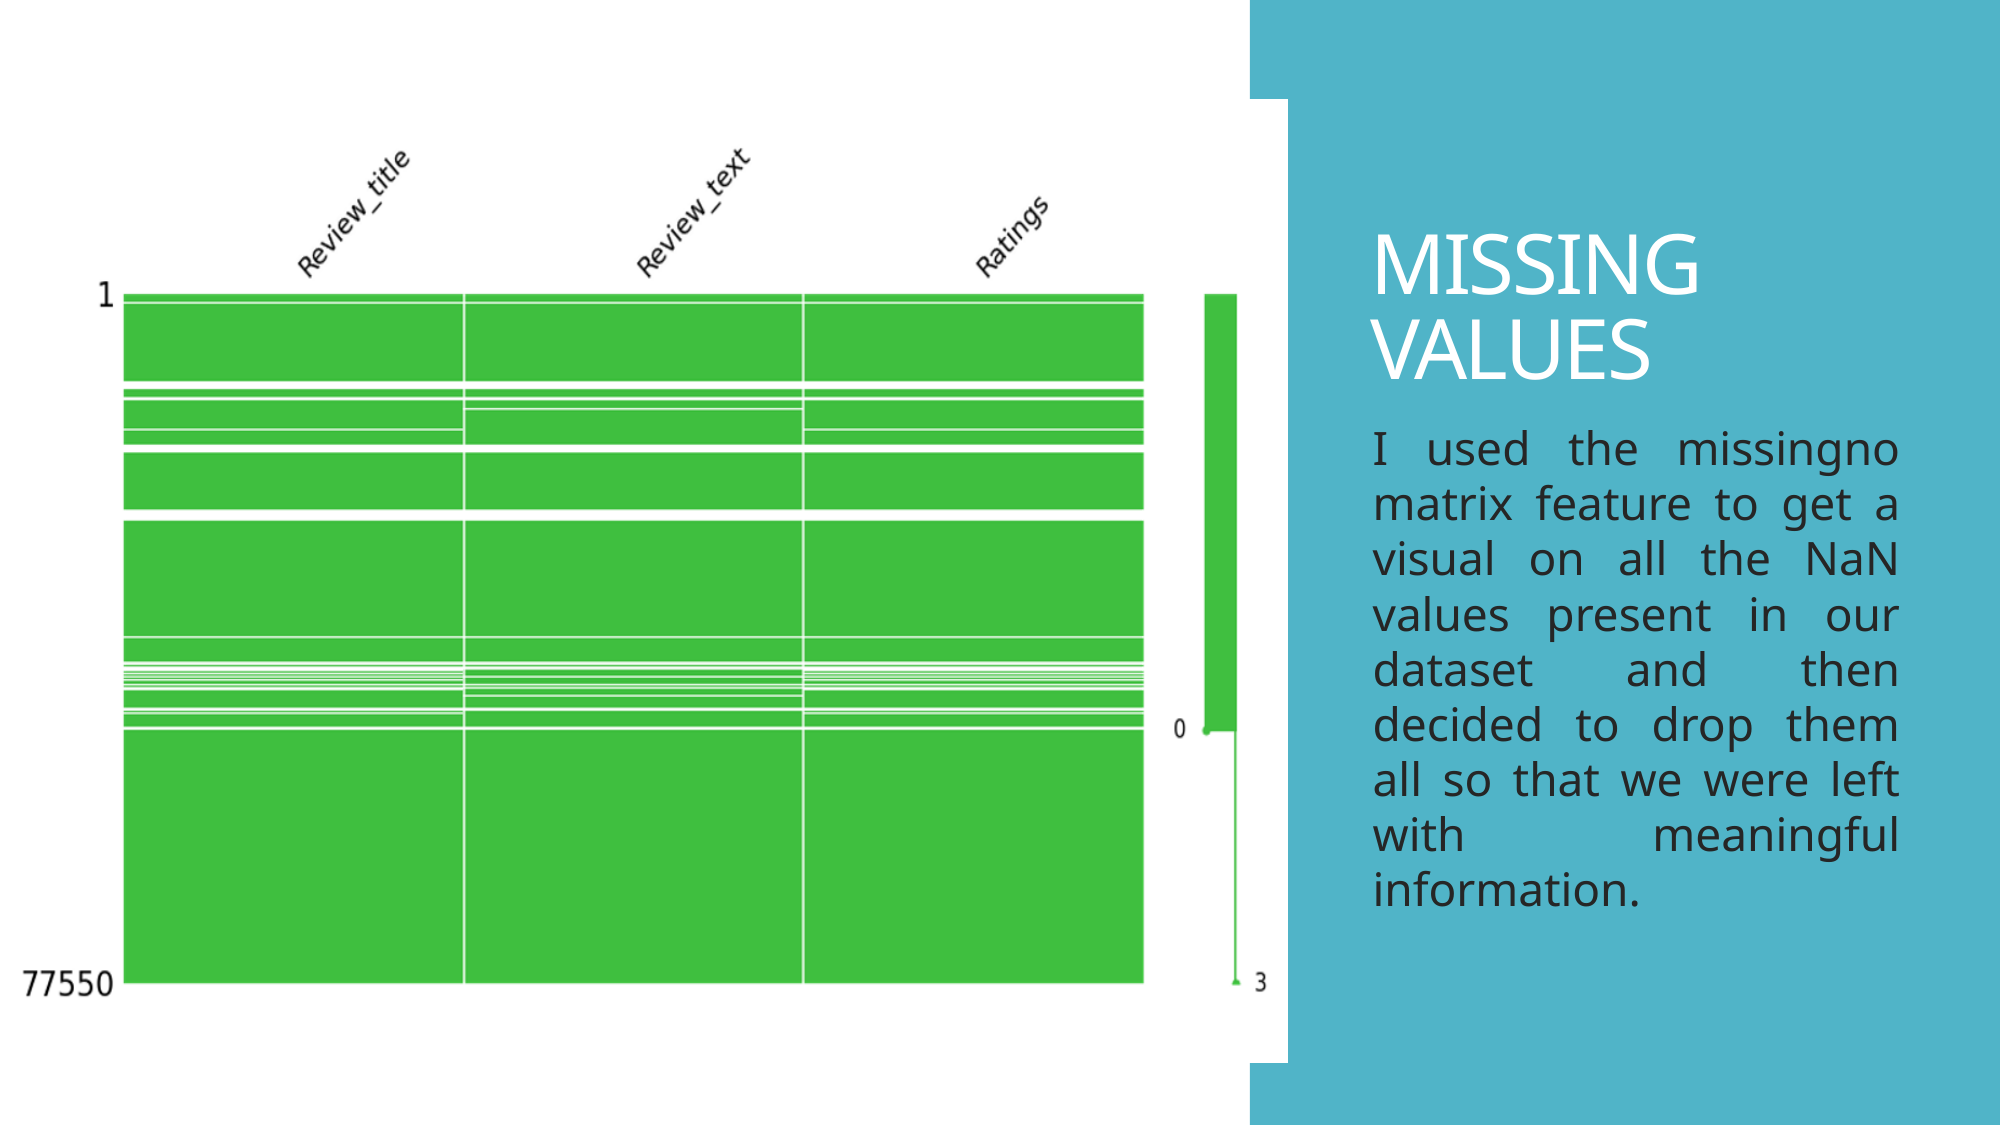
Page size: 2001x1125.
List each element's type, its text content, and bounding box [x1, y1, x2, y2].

list I used the missingno matrix feature to get a visual on all the NaN values present in our dataset and then decided to drop them all so that we were left with meaningful information. [1357, 412, 1916, 925]
picture [7, 99, 1288, 1063]
title MISSING VALUES [1355, 88, 1911, 404]
